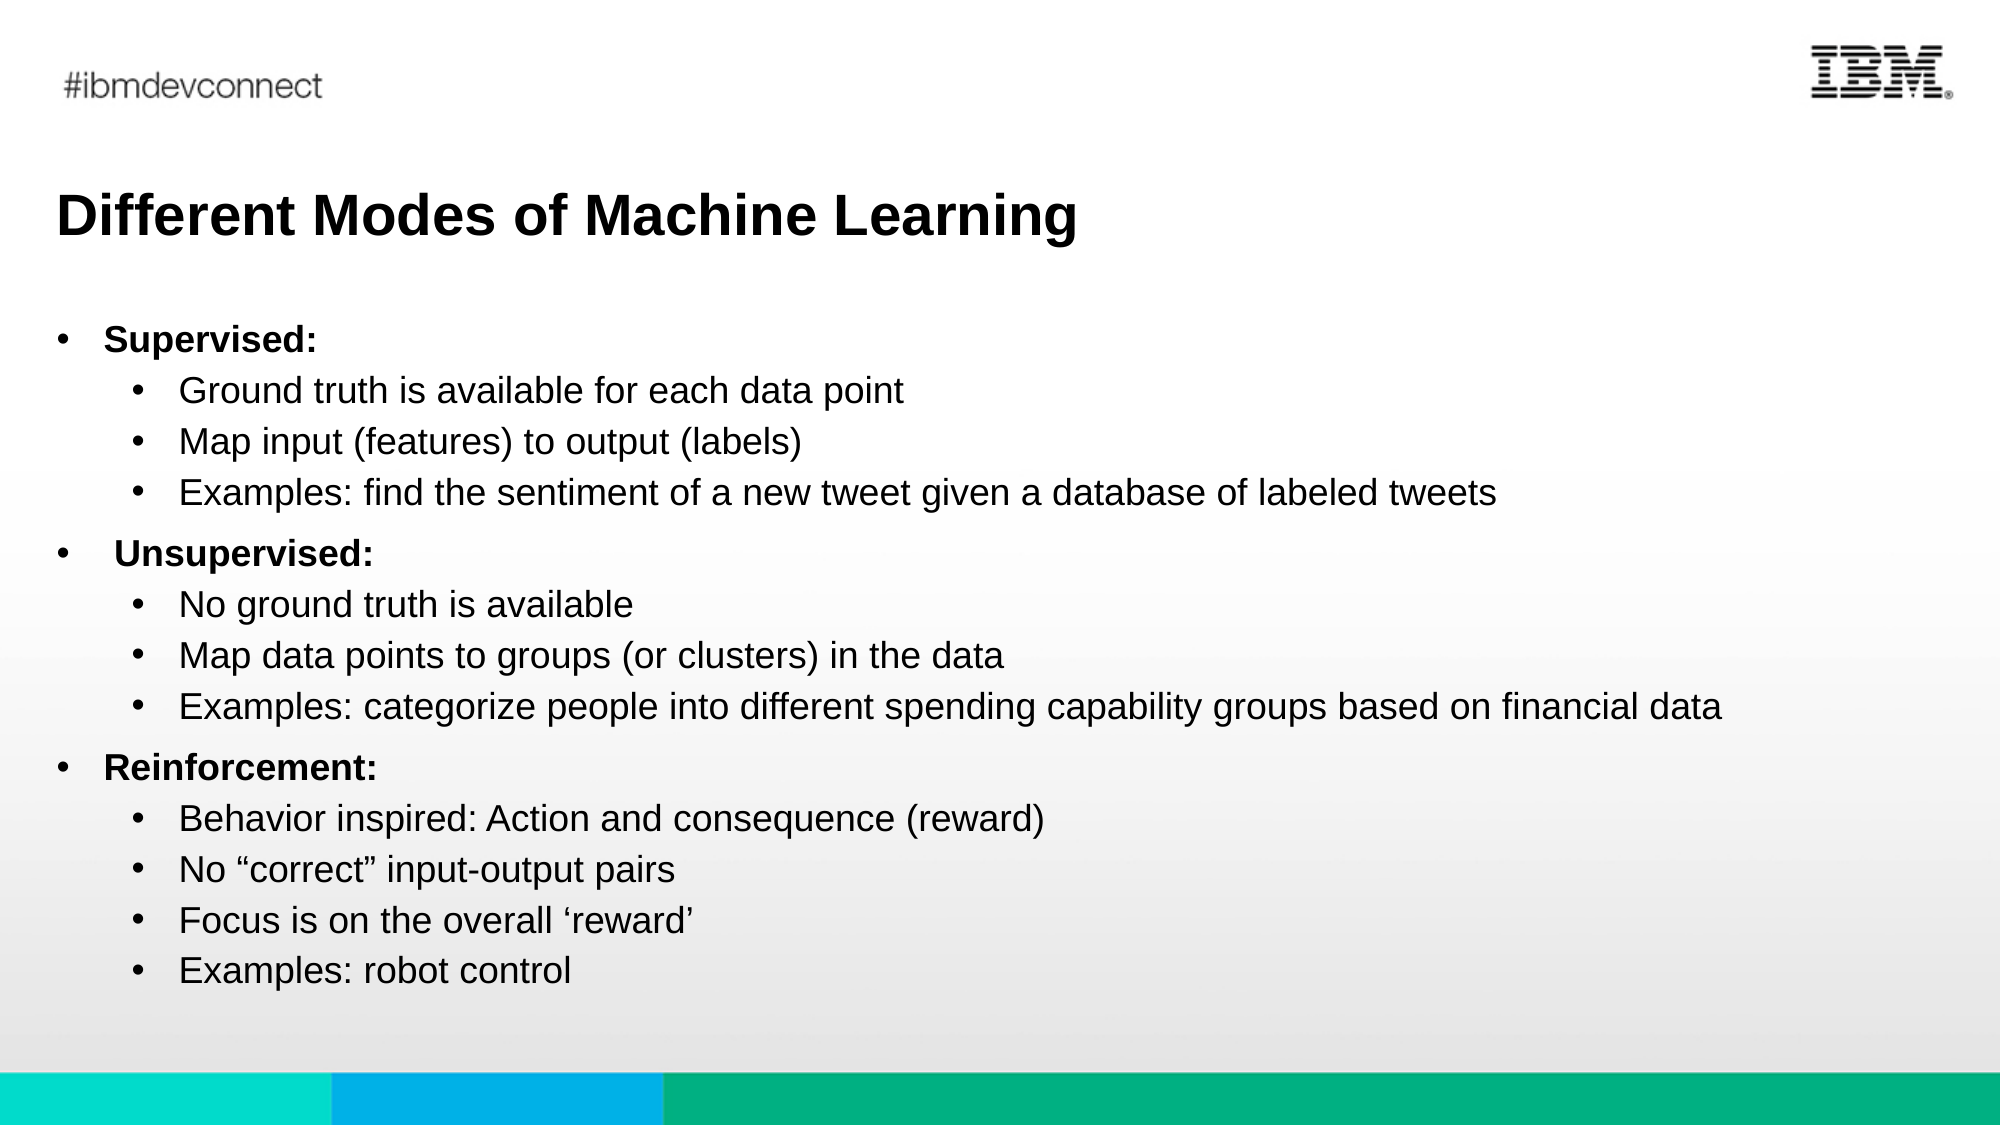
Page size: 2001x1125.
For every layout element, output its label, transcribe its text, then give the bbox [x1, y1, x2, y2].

title Different Modes of Machine Learning [41, 142, 1953, 291]
list Supervised: Ground truth is available for each data point Map input (features) to output (labels) Examples: find the sentiment of a new tweet given a database of labeled tweets Unsupervised: No ground truth is available Map data points to groups (or clusters) in the data Examples: categorize people into different spending capability groups based on financial data Reinforcement: Behavior inspired: Action and consequence (reward) No “correct” input-output pairs Focus is on the overall ‘reward’ Examples: robot control [41, 312, 1953, 1061]
picture [0, 0, 2000, 1125]
